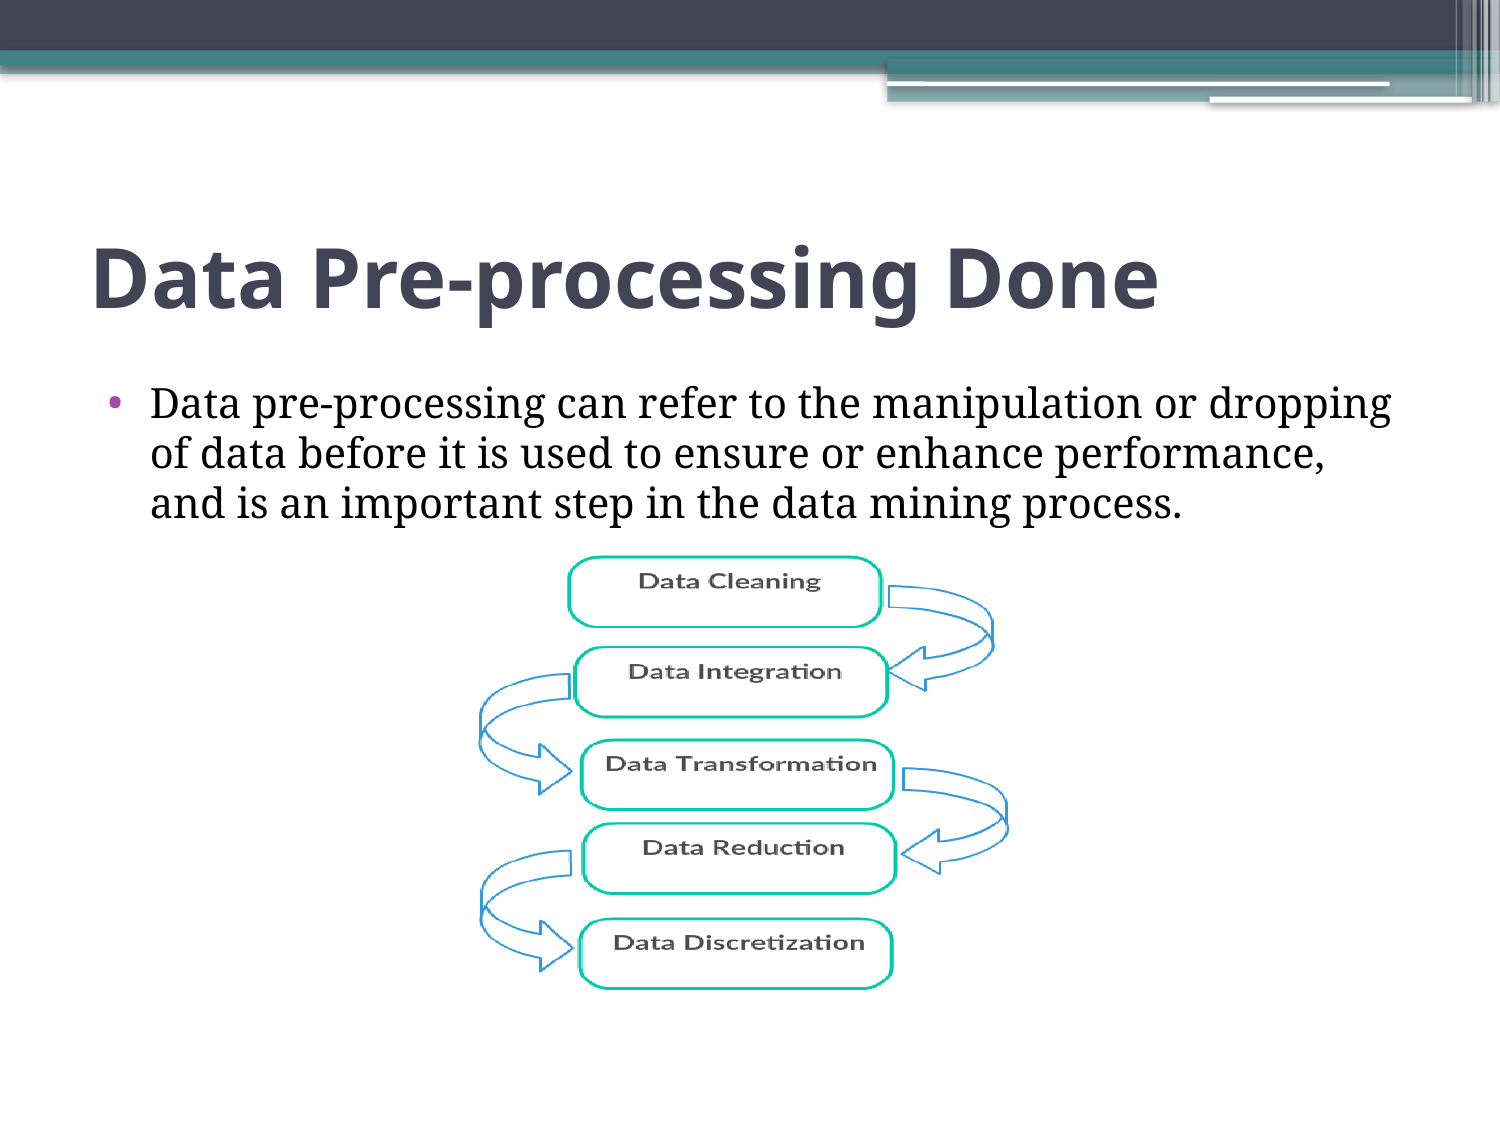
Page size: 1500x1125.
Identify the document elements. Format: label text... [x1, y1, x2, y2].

picture [337, 549, 1146, 1018]
title Data Pre-processing Done [75, 187, 1425, 363]
list Data pre-processing can refer to the manipulation or dropping of data before it is used to ensure or enhance performance, and is an important step in the data mining process. [75, 368, 1425, 1079]
